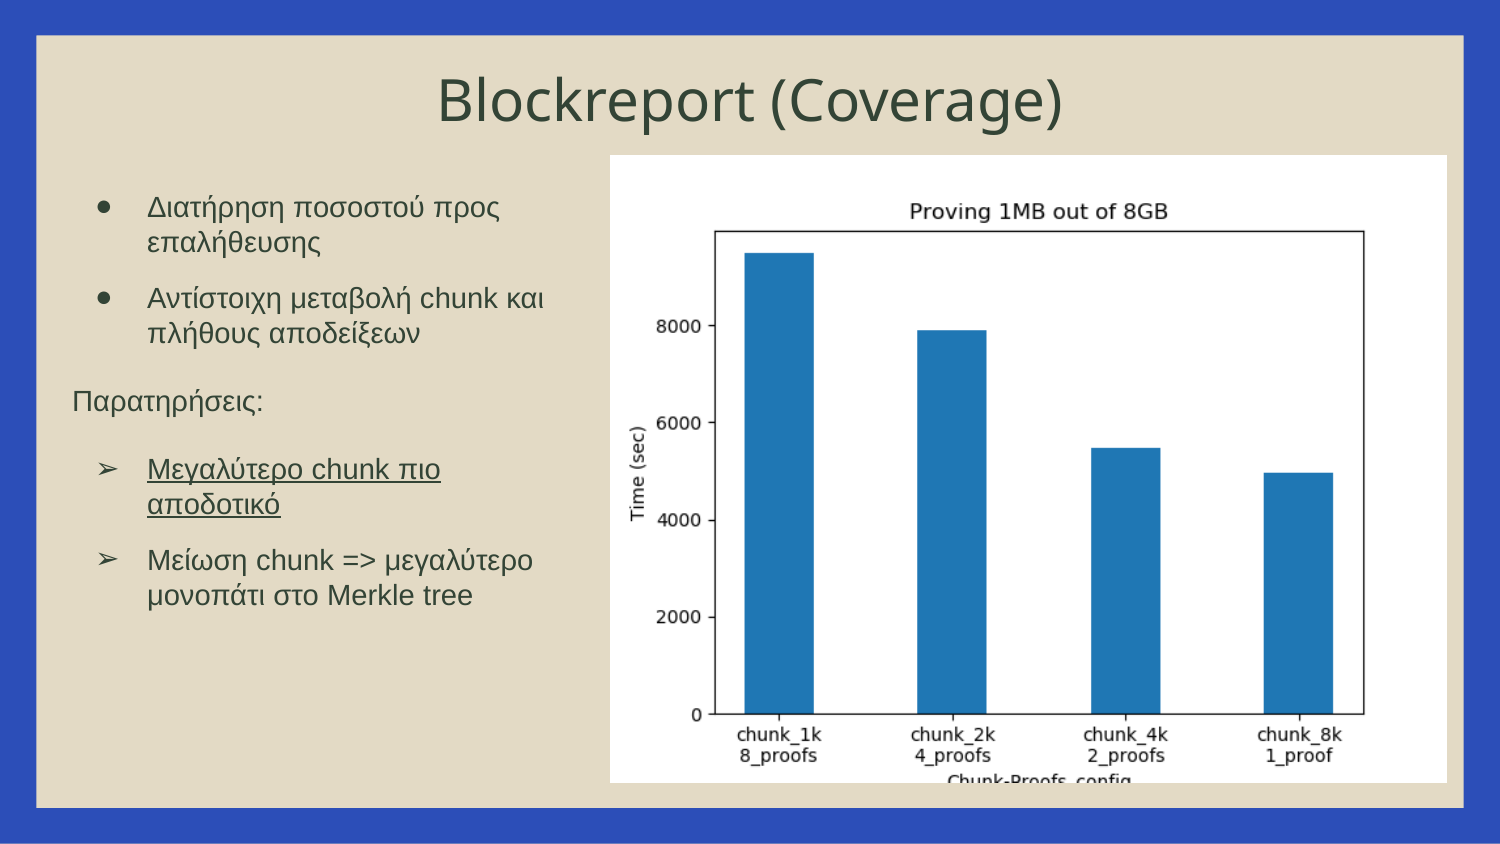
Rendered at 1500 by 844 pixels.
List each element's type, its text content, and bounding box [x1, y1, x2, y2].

title Blockreport (Coverage) [118, 48, 1382, 142]
picture [610, 155, 1447, 783]
subtitle Διατήρηση ποσοστού προς επαλήθευσης Αντίστοιχη μεταβολή chunk και πλήθους αποδείξεων Παρατηρήσεις: Μεγαλύτερο chunk πιο αποδοτικό Μείωση chunk => μεγαλύτερο μονοπάτι στο Merkle tree [56, 173, 593, 755]
